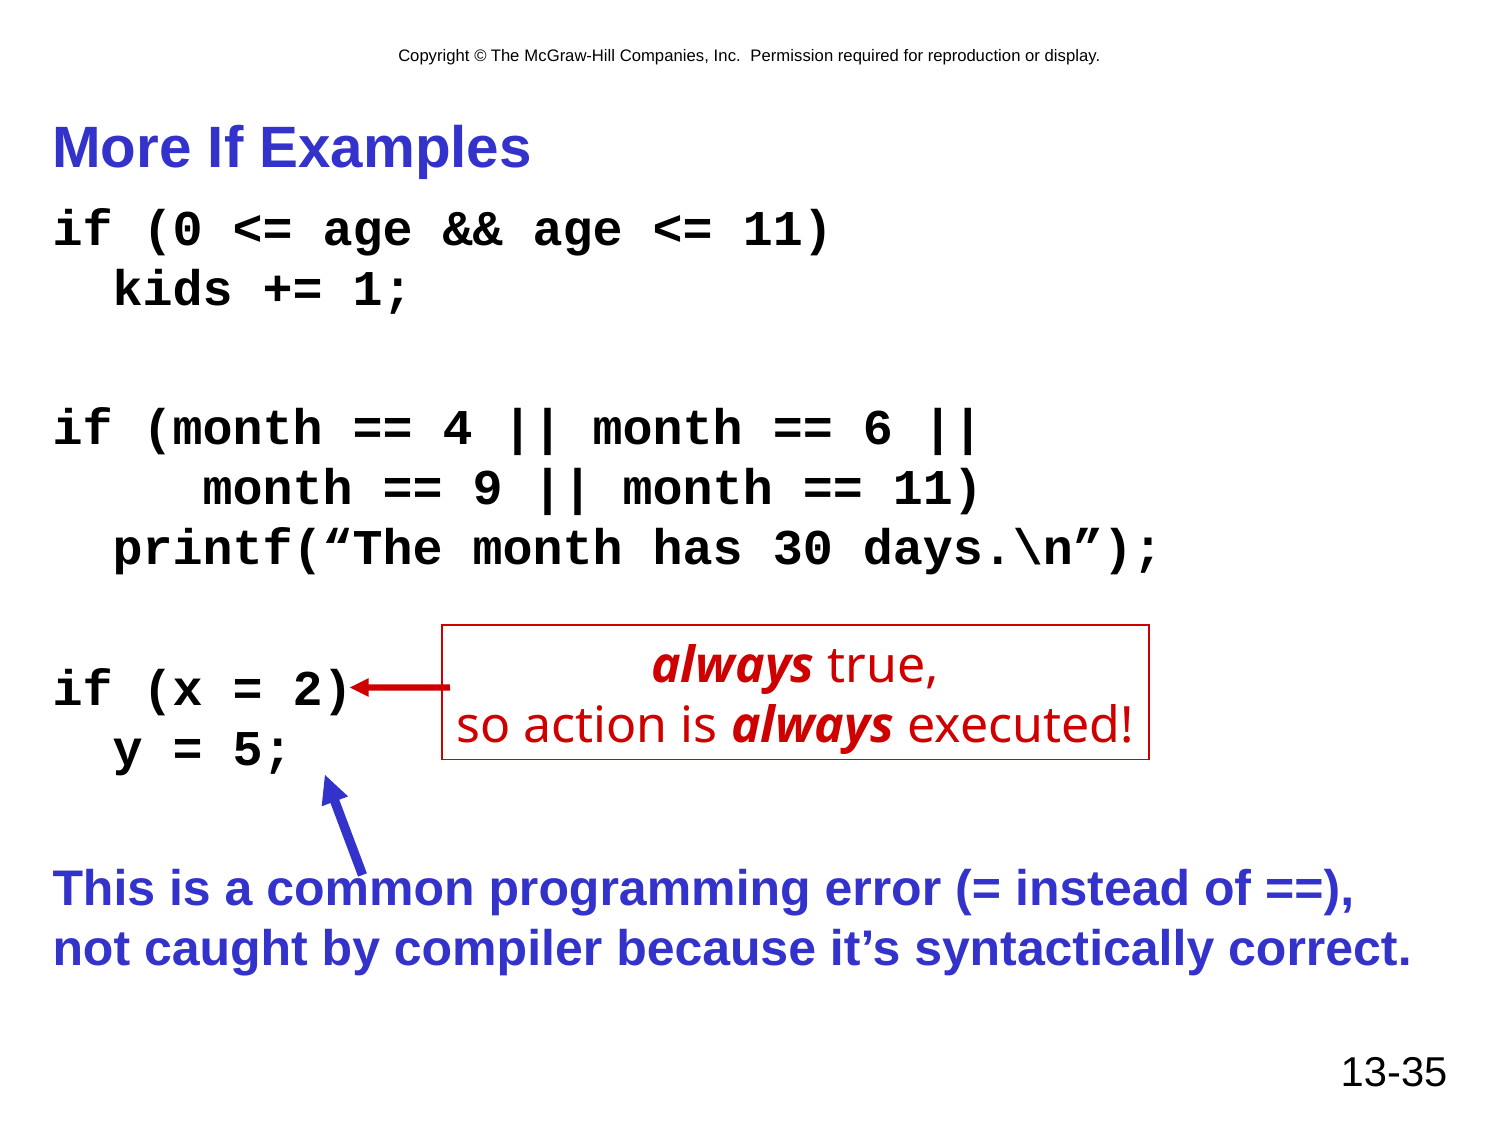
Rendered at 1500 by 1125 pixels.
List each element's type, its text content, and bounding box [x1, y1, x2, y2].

text_box [349, 681, 451, 694]
slide_number 13-35 [1074, 1075, 1463, 1100]
title More If Examples [37, 99, 1463, 187]
list if (0 <= age && age <= 11) kids += 1; if (month == 4 || month == 6 || month == 9 || month == 11) printf(“The month has 30 days.\n”); if (x = 2) y = 5; This is a common programming error (= instead of ==), not caught by compiler because it’s syntactically correct. [37, 187, 1463, 1075]
text_box always true, so action is always executed! [441, 624, 1149, 760]
text_box [323, 774, 363, 875]
